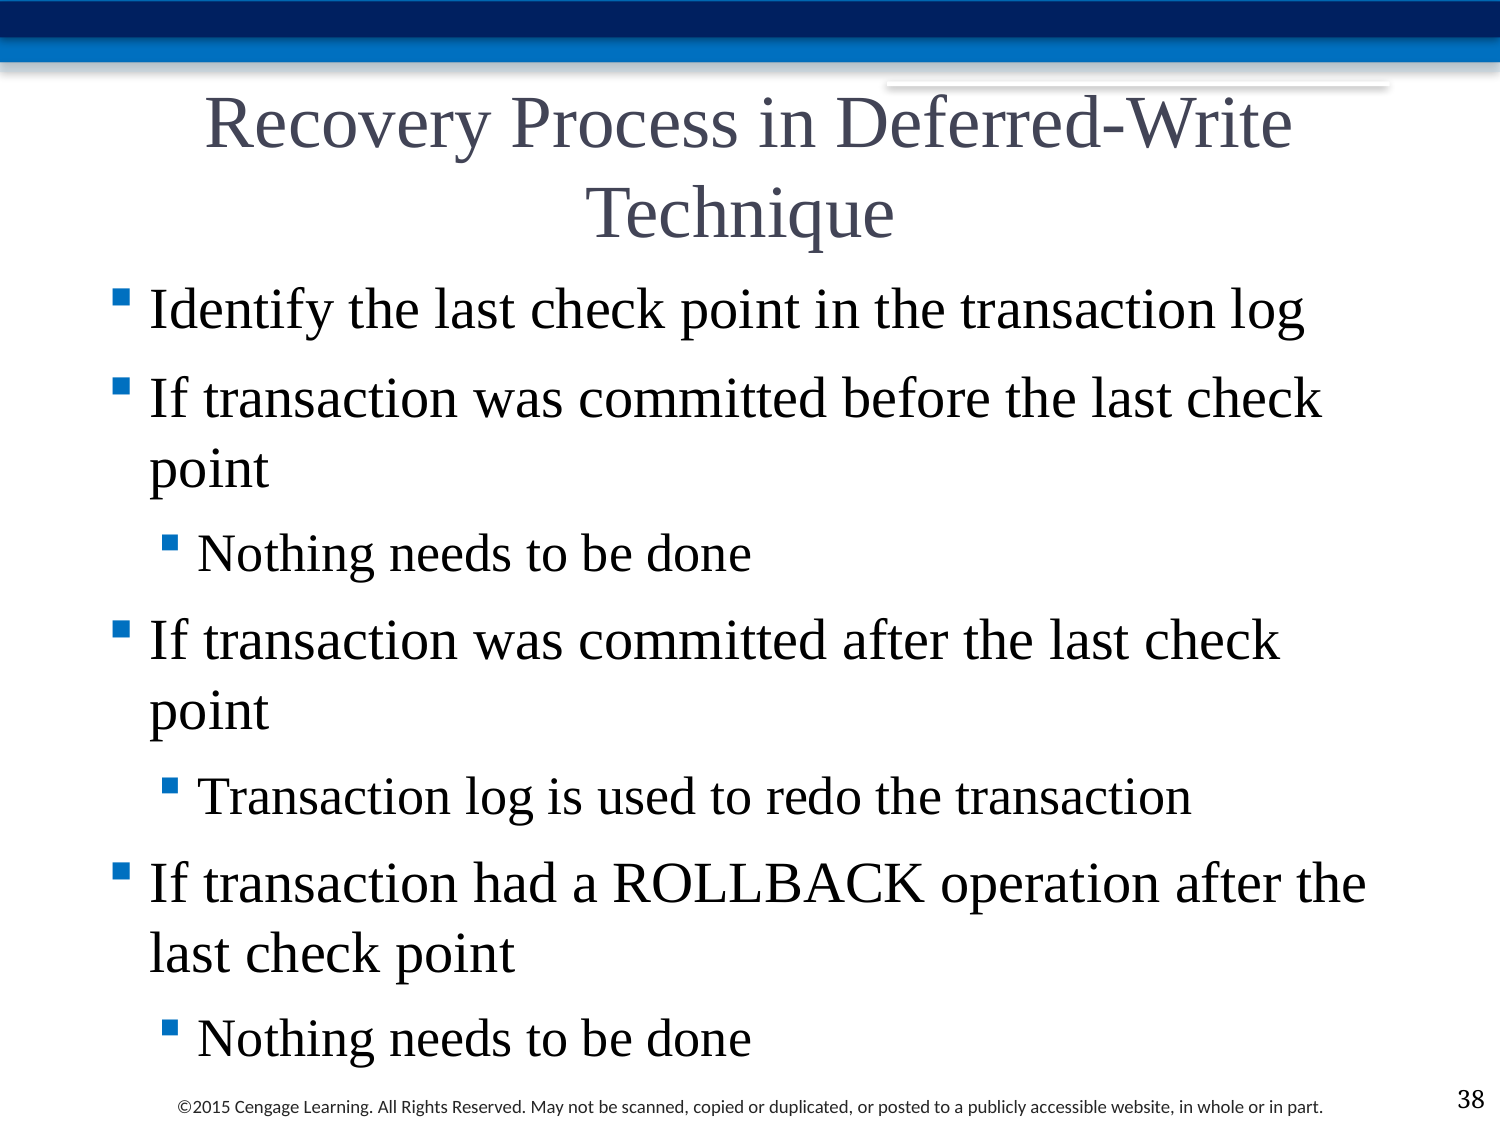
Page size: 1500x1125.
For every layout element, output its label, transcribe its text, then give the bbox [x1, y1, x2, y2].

slide_number 38 [1425, 1074, 1500, 1125]
list Identify the last check point in the transaction log If transaction was committed before the last check point Nothing needs to be done If transaction was committed after the last check point Transaction log is used to redo the transaction If transaction had a ROLLBACK operation after the last check point Nothing needs to be done [75, 262, 1425, 1066]
title Recovery Process in Deferred-Write Technique [75, 75, 1425, 250]
